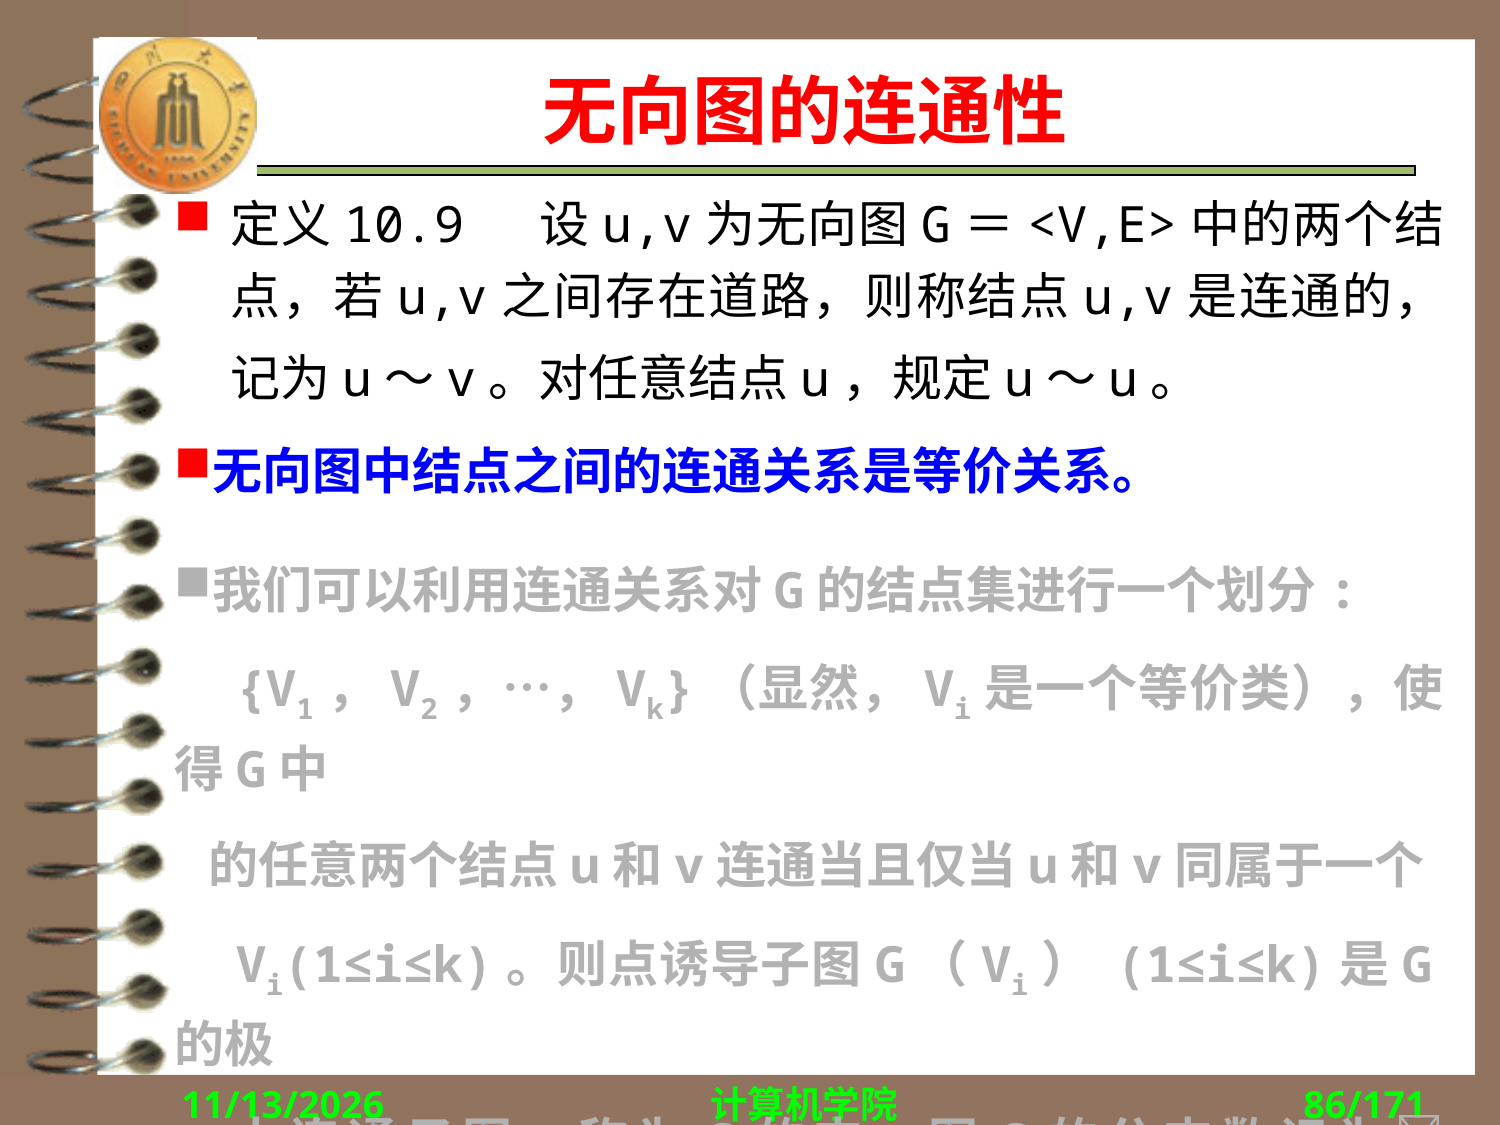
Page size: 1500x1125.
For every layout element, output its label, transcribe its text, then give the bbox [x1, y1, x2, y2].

text_box 定义10.9 设u,v为无向图G＝<V,E>中的两个结点，若u,v之间存在道路，则称结点u,v是连通的，记为u～v。对任意结点u，规定u～u。 [159, 172, 1460, 441]
text_box 无向图中结点之间的连通关系是等价关系。 [159, 432, 1435, 508]
picture [0, 0, 257, 1075]
title 无向图的连通性 [212, 50, 1415, 168]
text_box 我们可以利用连通关系对G的结点集进行一个划分: {V1，V2，…，Vk}（显然，Vi是一个等价类），使得G中 的任意两个结点u和v连通当且仅当u和v同属于一个 Vi(1≤i≤k)。则点诱导子图G（Vi） (1≤i≤k)是G的极 大连通子图，称为G的支。图G的分支数记为（G）。 [159, 538, 1459, 1125]
